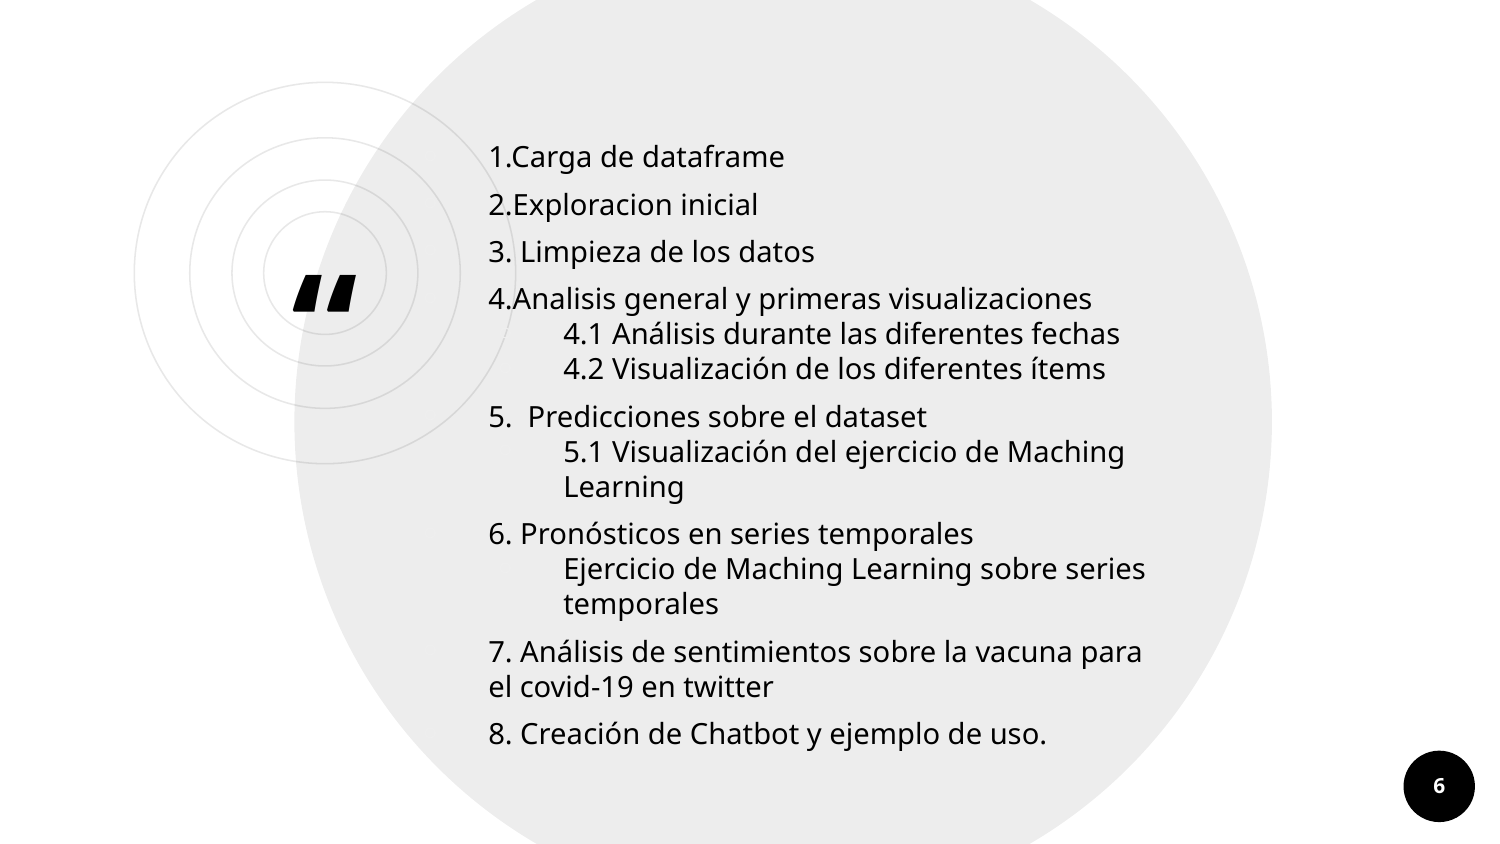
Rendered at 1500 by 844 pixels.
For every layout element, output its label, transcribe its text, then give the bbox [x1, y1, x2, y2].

list 1.Carga de dataframe 2.Exploracion inicial 3. Limpieza de los datos 4.Analisis general y primeras visualizaciones 4.1 Análisis durante las diferentes fechas 4.2 Visualización de los diferentes ítems 5. Predicciones sobre el dataset 5.1 Visualización del ejercicio de Maching Learning 6. Pronósticos en series temporales Ejercicio de Maching Learning sobre series temporales 7. Análisis de sentimientos sobre la vacuna para el covid-19 en twitter 8. Creación de Chatbot y ejemplo de uso. [398, 123, 1182, 659]
slide_number 6 [1403, 750, 1475, 823]
